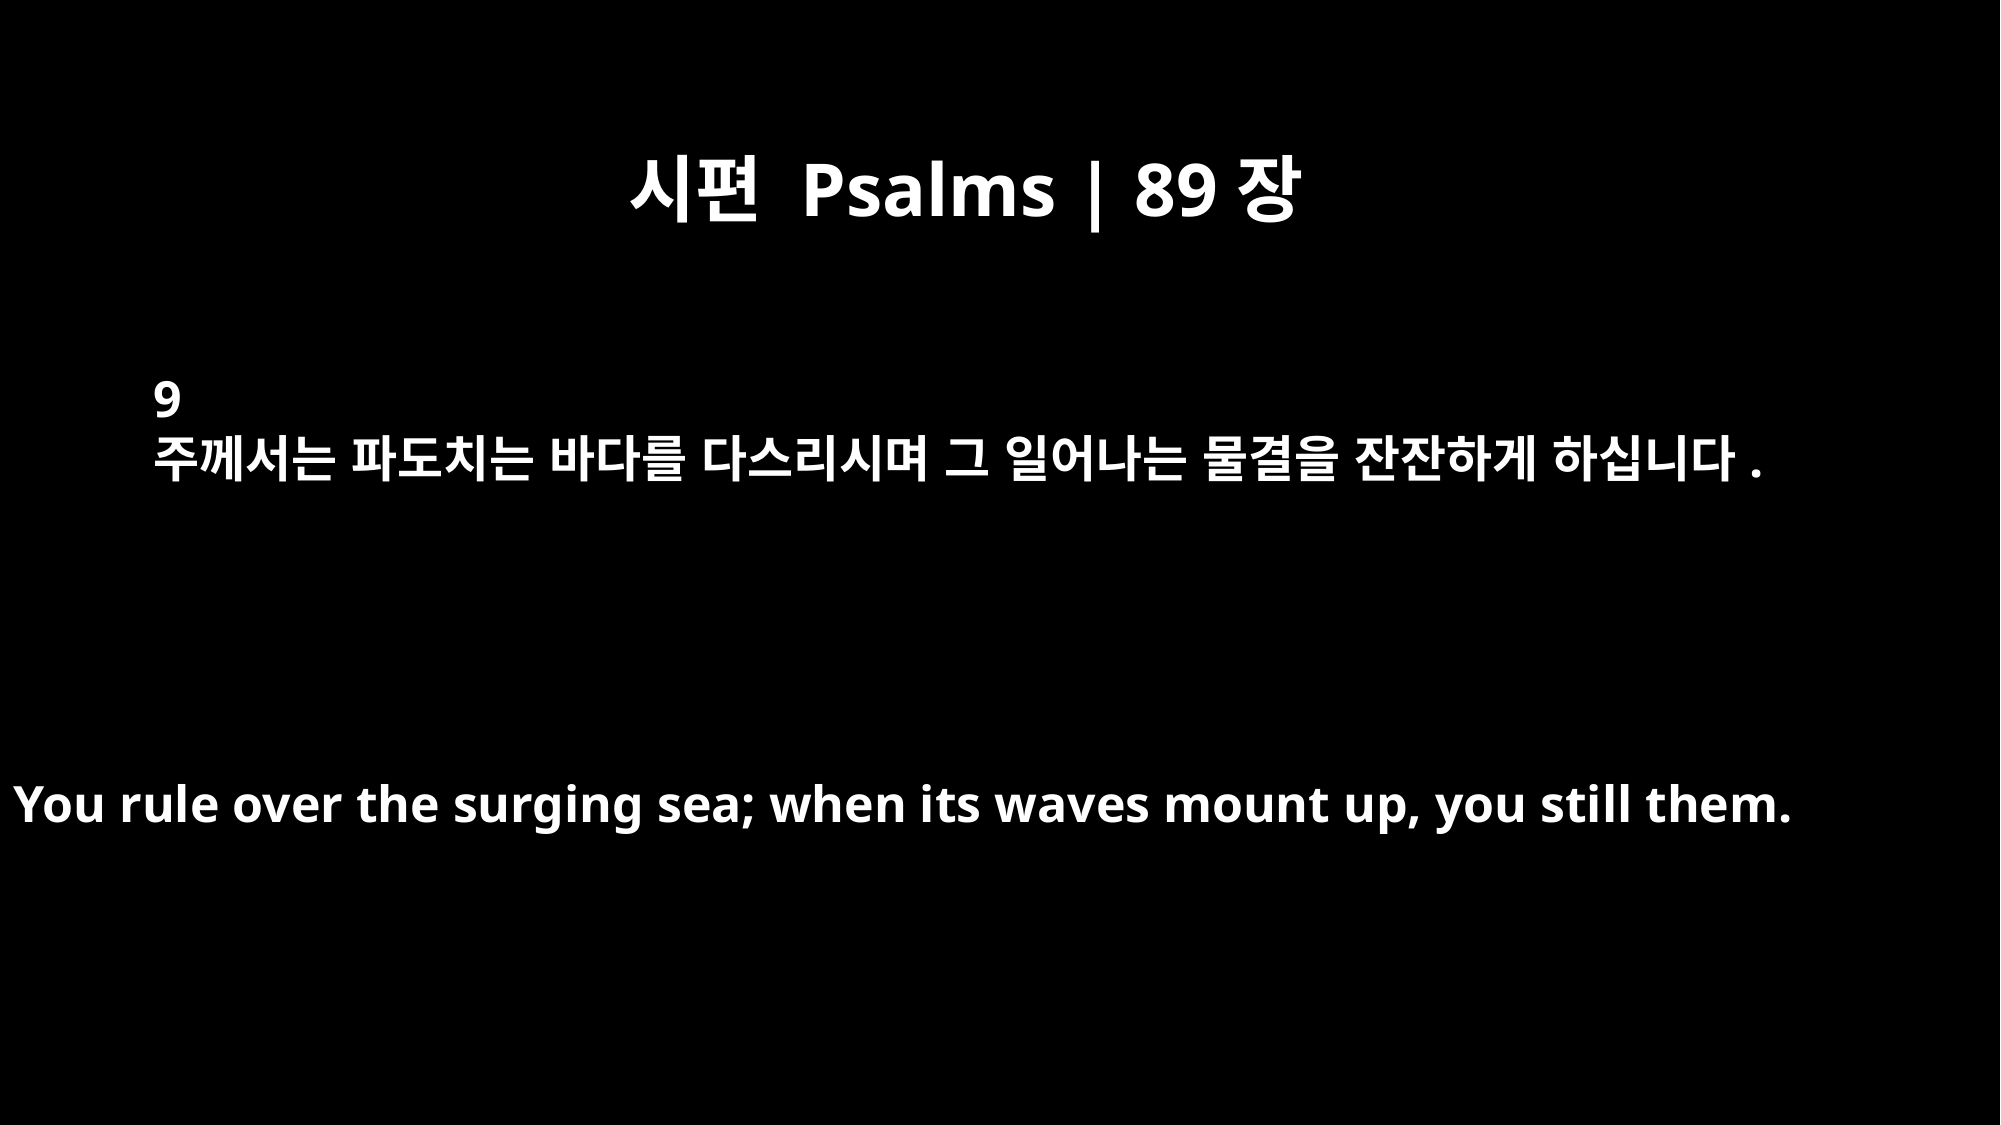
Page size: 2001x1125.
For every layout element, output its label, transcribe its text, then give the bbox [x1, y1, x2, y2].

text_box 시편 Psalms | 89장 [613, 136, 1319, 239]
text_box 9 주께서는 파도치는 바다를 다스리시며 그 일어나는 물결을 잔잔하게 하십니다. [138, 359, 1779, 495]
text_box You rule over the surging sea; when its waves mount up, you still them. [0, 764, 1809, 840]
